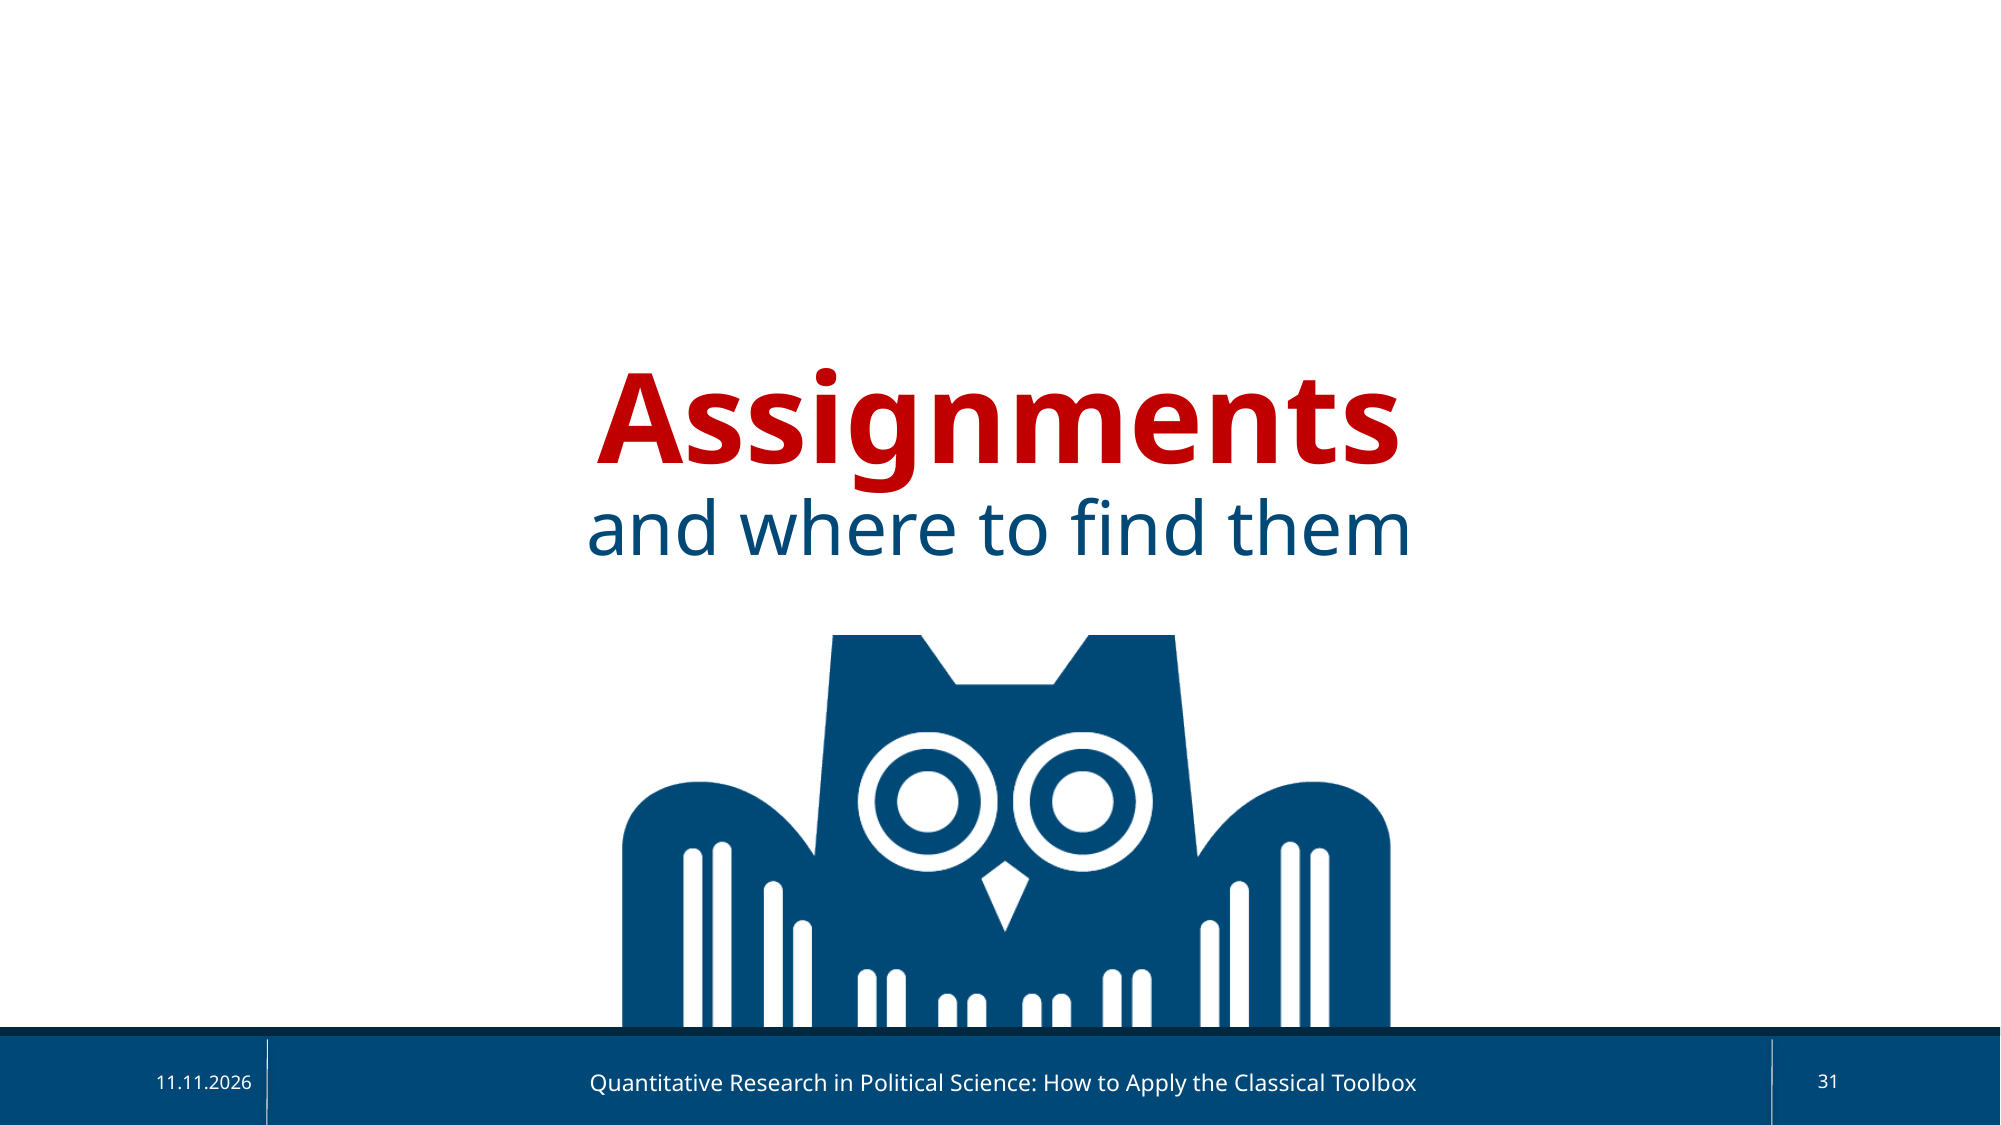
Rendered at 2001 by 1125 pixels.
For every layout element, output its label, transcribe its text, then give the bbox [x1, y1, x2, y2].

text_box Assignments and where to find them [272, 348, 1728, 528]
slide_number 31 [1803, 1052, 2000, 1113]
footer Quantitative Research in Political Science: How to Apply the Classical Toolbox [266, 1052, 1741, 1113]
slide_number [65, 1053, 267, 1113]
picture [622, 635, 1391, 1027]
